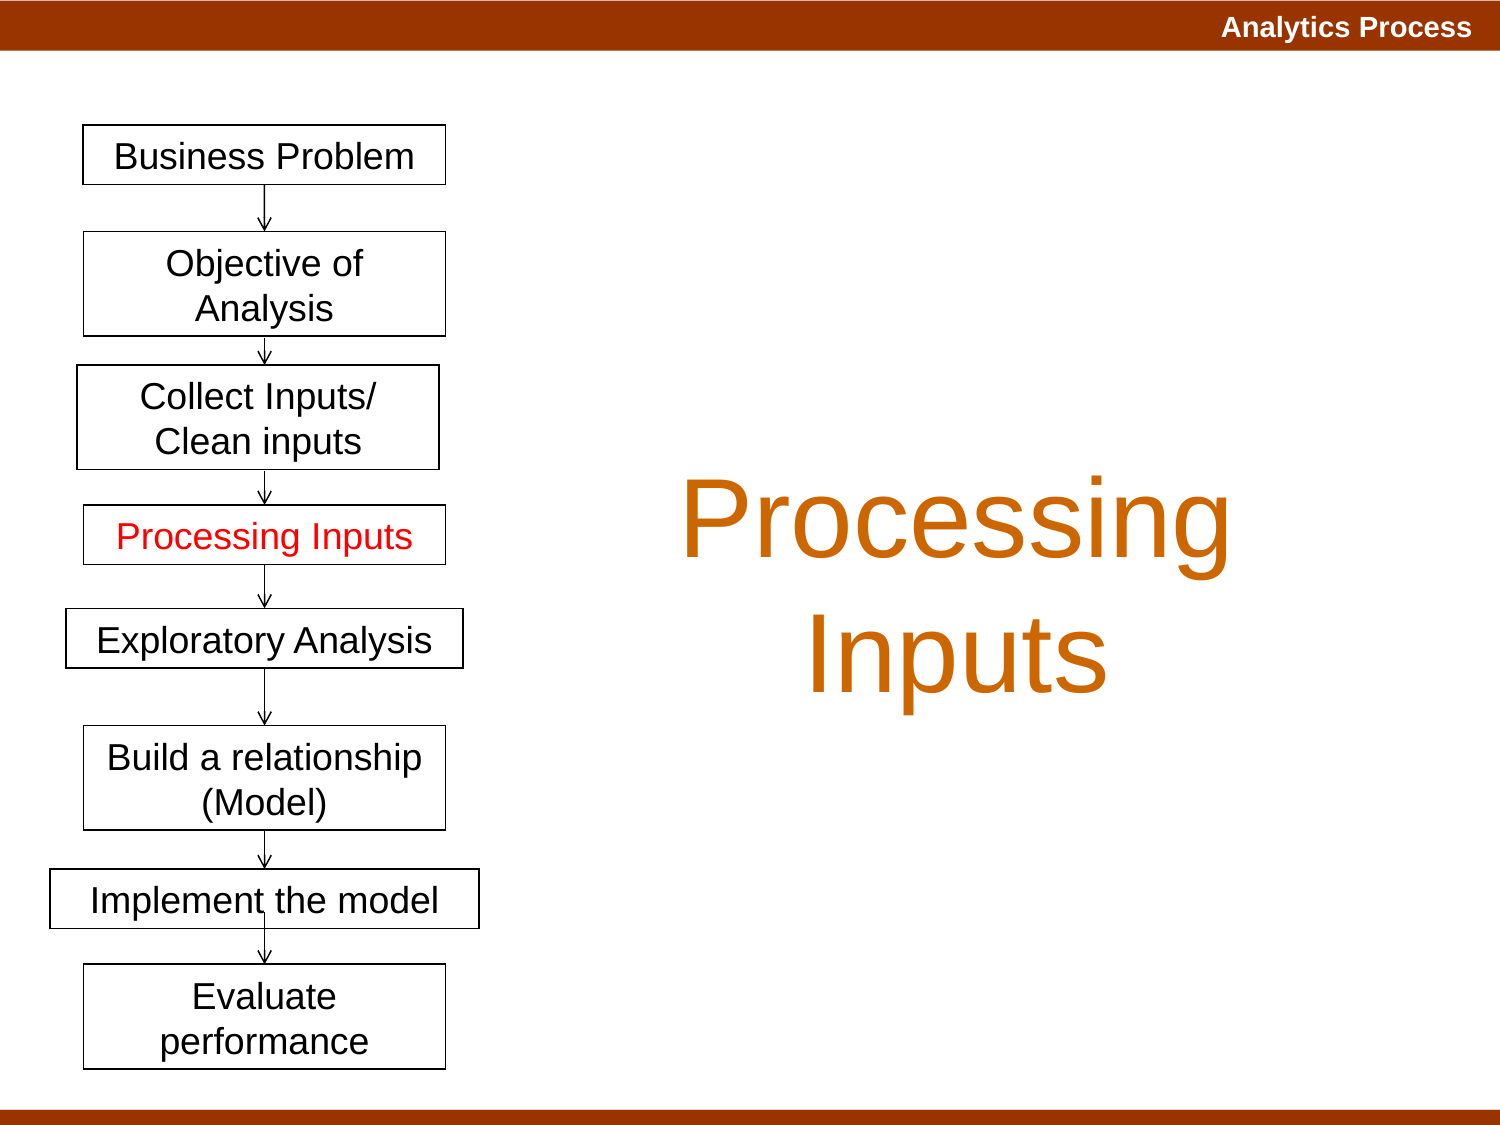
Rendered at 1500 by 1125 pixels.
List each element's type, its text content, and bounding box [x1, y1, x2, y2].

text_box Build a relationship (Model) [83, 725, 446, 831]
text_box Processing Inputs [83, 504, 446, 565]
text_box Exploratory Analysis [66, 608, 463, 668]
text_box Implement the model [50, 868, 480, 929]
text_box Business Problem [83, 124, 446, 185]
text_box Objective of Analysis [83, 231, 446, 337]
text_box Processing Inputs [637, 437, 1275, 723]
text_box Evaluate performance [83, 964, 446, 1069]
text_box Collect Inputs/ Clean inputs [77, 364, 440, 470]
